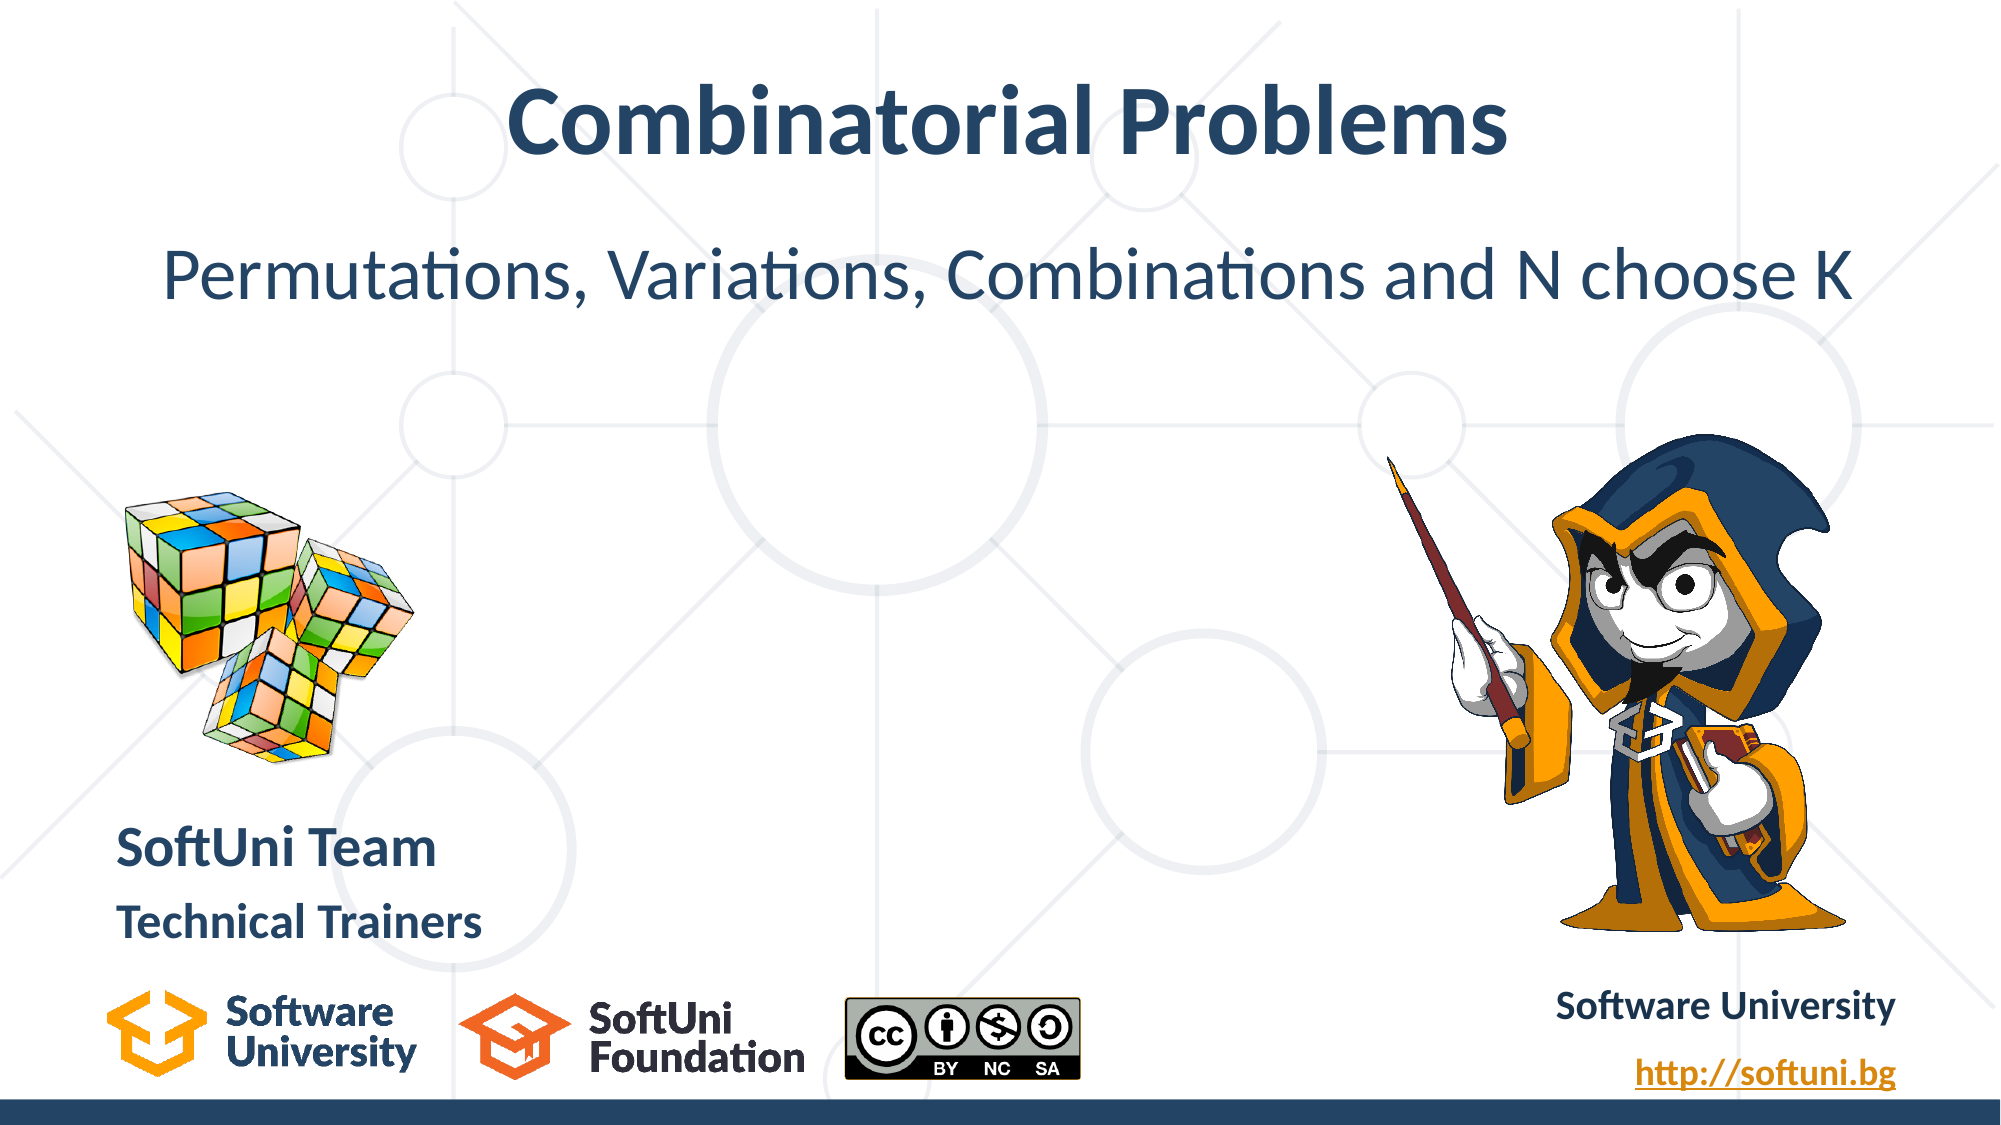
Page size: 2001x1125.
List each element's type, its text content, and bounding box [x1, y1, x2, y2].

title Combinatorial Problems [109, 41, 1909, 187]
list http://softuni.bg [1417, 1040, 1903, 1098]
picture [1369, 389, 1891, 953]
list Technical Trainers [110, 884, 595, 954]
picture [221, 990, 417, 1077]
picture [845, 998, 1081, 1079]
list Software University [1417, 970, 1903, 1034]
subtitle Permutations, Variations, Combinations and N choose K [109, 213, 1909, 359]
picture [107, 990, 211, 1077]
picture [114, 480, 441, 799]
list SoftUni Team [110, 800, 595, 884]
picture [458, 993, 804, 1080]
